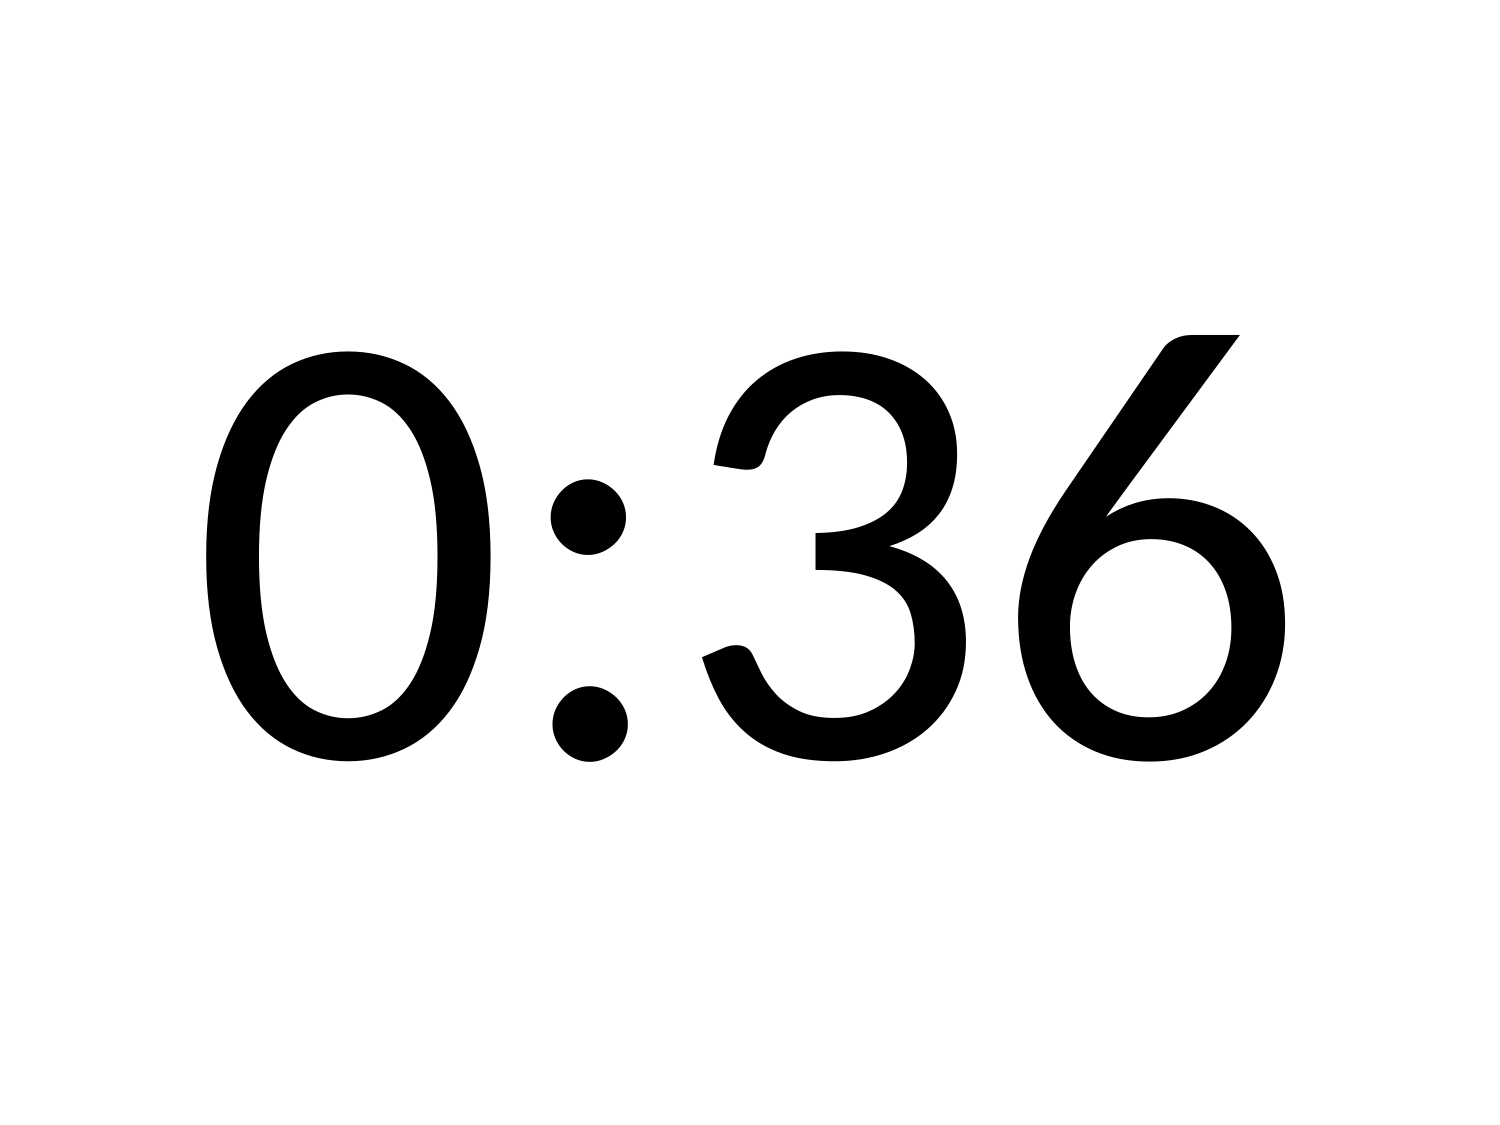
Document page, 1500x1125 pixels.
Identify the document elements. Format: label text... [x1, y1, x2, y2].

text_box 0:36 [112, 125, 1388, 941]
